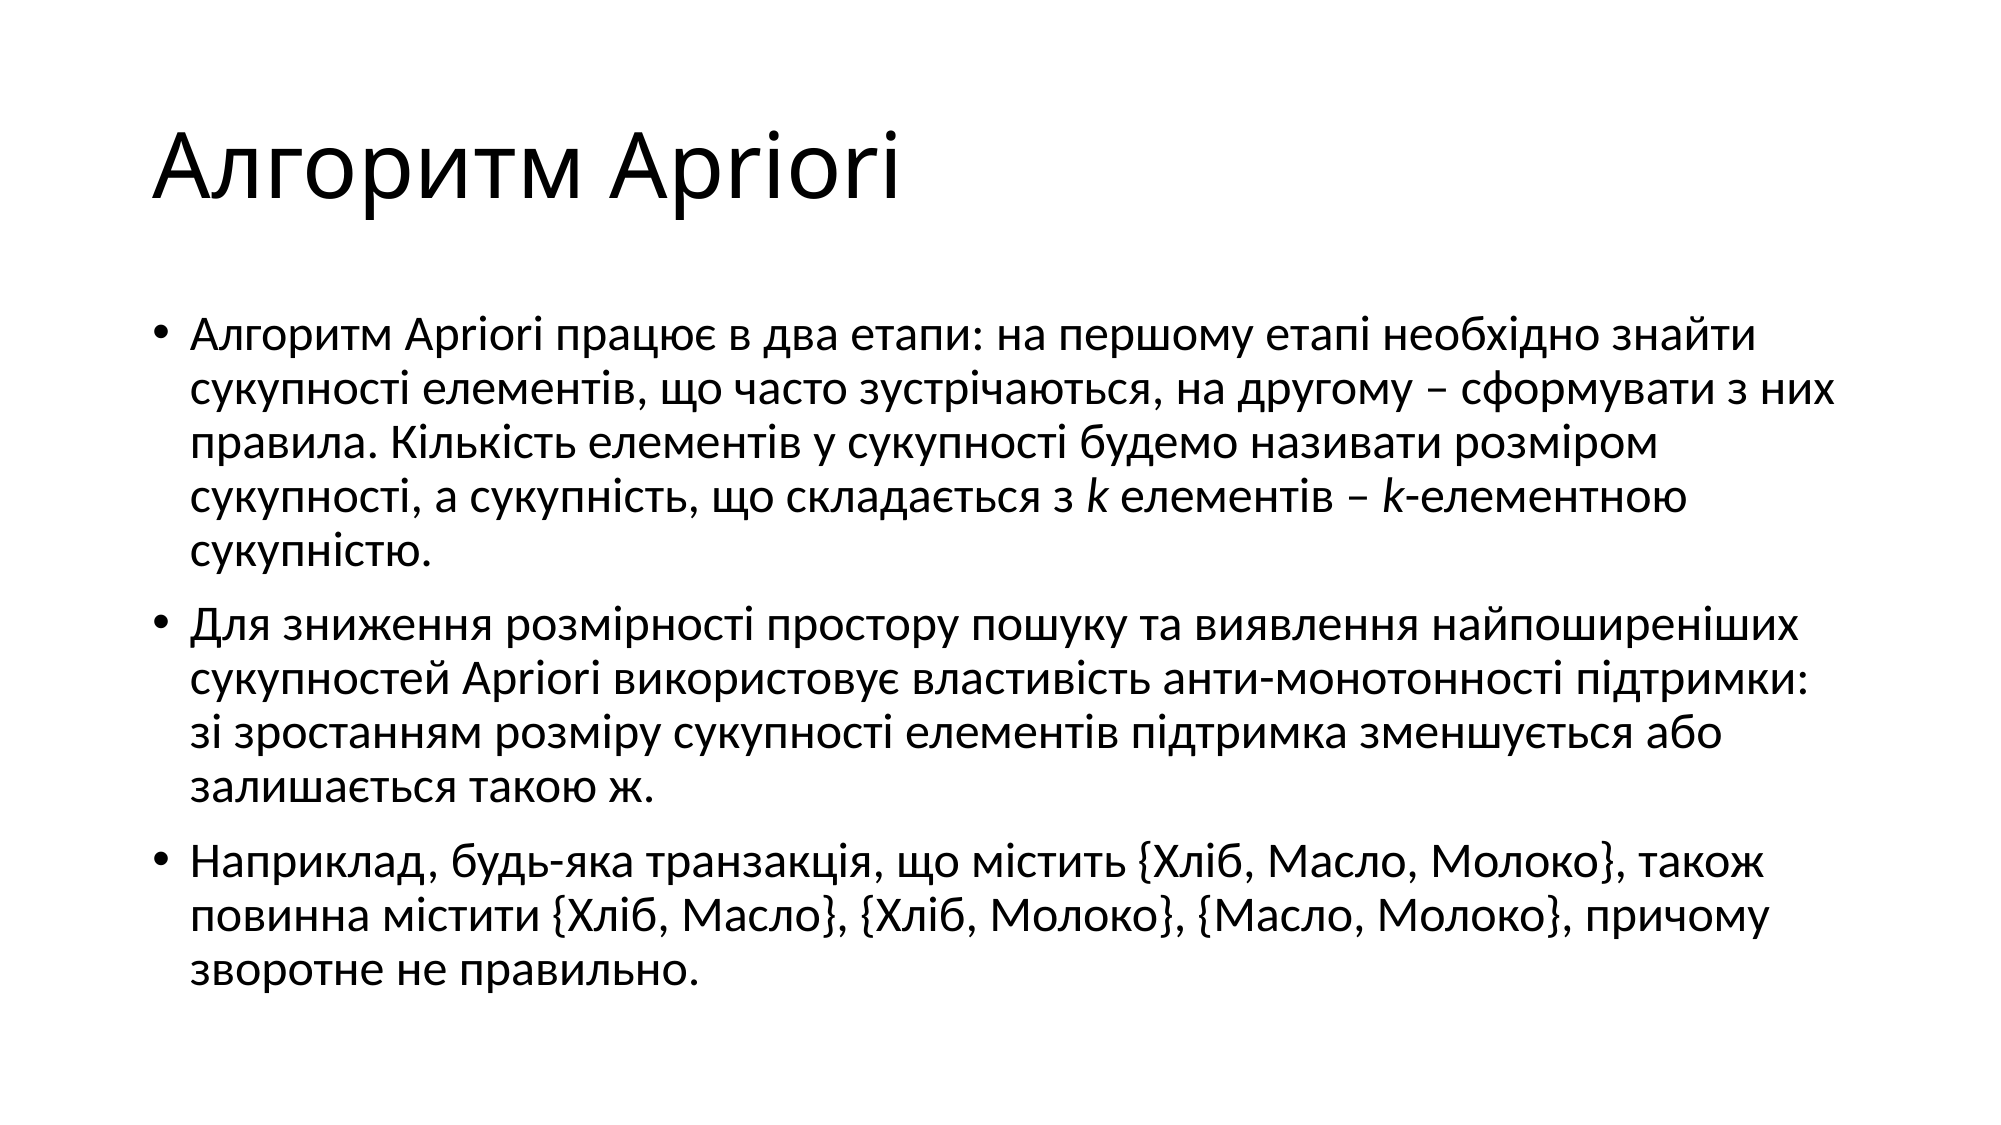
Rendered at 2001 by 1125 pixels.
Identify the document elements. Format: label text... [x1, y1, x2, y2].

title Алгоритм Apriori [137, 59, 1863, 278]
list Алгоритм Apriori працює в два етапи: на першому етапі необхідно знайти сукупності елементів, що часто зустрічаються, на другому – сформувати з них правила. Кількість елементів у сукупності будемо називати розміром сукупності, а сукупність, що складається з k елементів – k-елементною сукупністю. Для зниження розмірності простору пошуку та виявлення найпоширеніших сукупностей Apriori використовує властивість анти-монотонності підтримки: зі зростанням розміру сукупності елементів підтримка зменшується або залишається такою ж. Наприклад, будь-яка транзакція, що містить {Хліб, Масло, Молоко}, також повинна містити {Хліб, Масло}, {Хліб, Молоко}, {Масло, Молоко}, причому зворотне не правильно. [137, 299, 1863, 1014]
